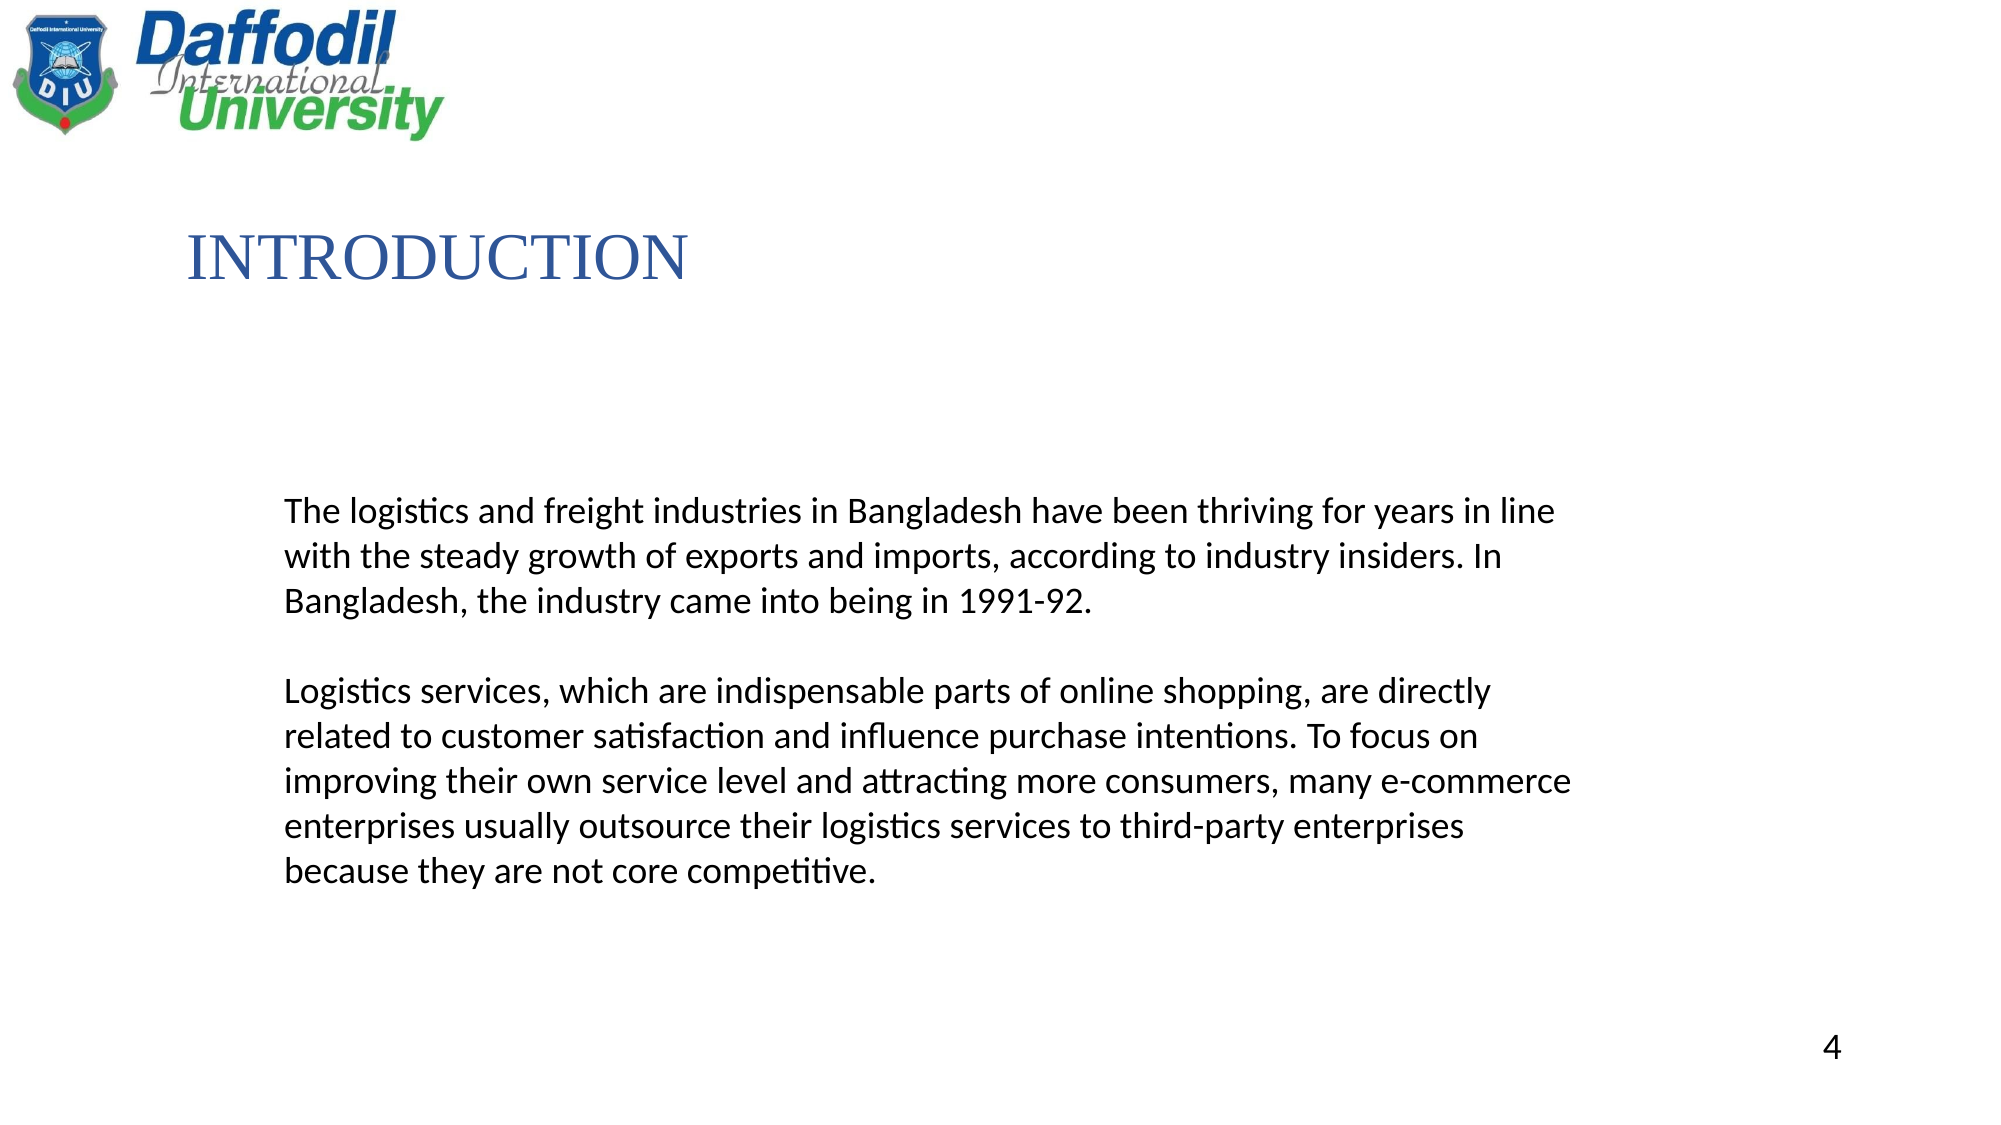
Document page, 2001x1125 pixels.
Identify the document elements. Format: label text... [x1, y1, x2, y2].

text_box 4 [1814, 1040, 1911, 1067]
text_box INTRODUCTION [168, 210, 707, 293]
text_box The logistics and freight industries in Bangladesh have been thriving for years in line with the steady growth of exports and imports, according to industry insiders. In Bangladesh, the industry came into being in 1991-92. Logistics services, which are indispensable parts of online shopping, are directly related to customer satisfaction and influence purchase intentions. To focus on improving their own service level and attracting more consumers, many e-commerce enterprises usually outsource their logistics services to third-party enterprises because they are not core competitive. [269, 479, 1609, 899]
picture [8, 0, 450, 146]
